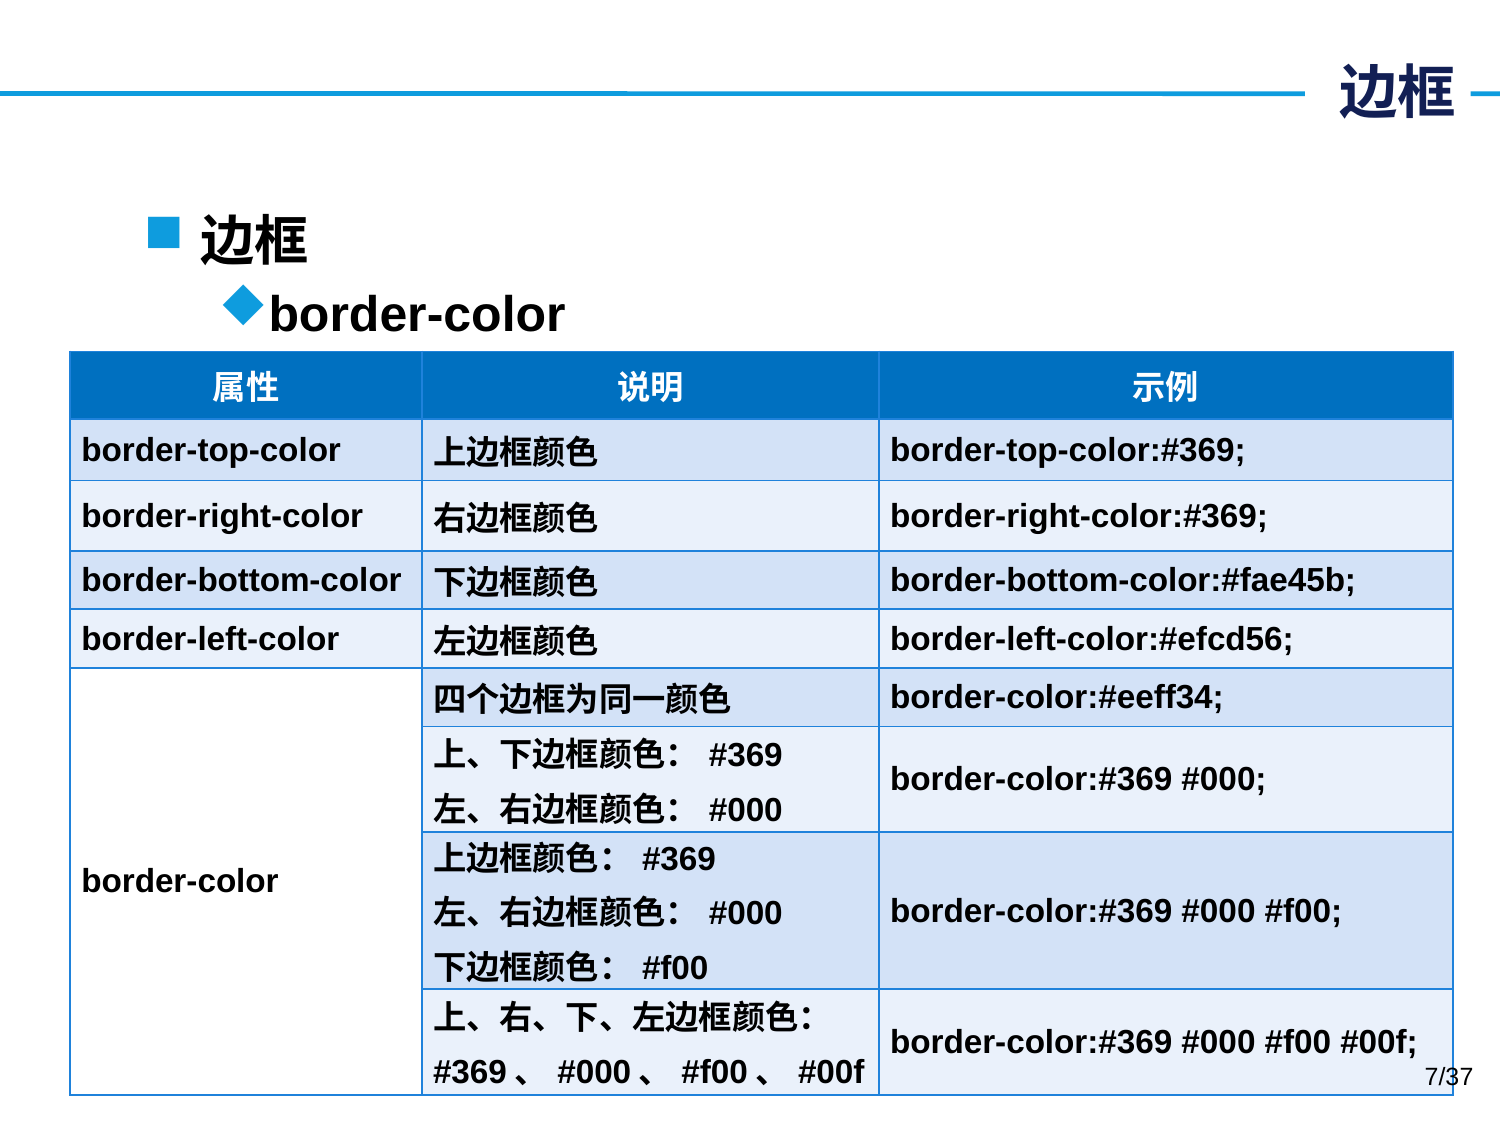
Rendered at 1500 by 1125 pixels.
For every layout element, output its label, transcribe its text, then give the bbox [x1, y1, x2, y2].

table_cell border-color [71, 669, 421, 1094]
title 边框 [1305, 46, 1471, 133]
table_cell 四个边框为同一颜色 [423, 669, 878, 726]
table_header 示例 [880, 352, 1452, 418]
table_cell border-left-color [71, 610, 421, 667]
slide_number 7/37 [1138, 1053, 1489, 1114]
table_cell border-bottom-color [71, 552, 421, 608]
table_cell 上边框颜色 [423, 420, 878, 480]
table_header 说明 [423, 352, 878, 418]
table_header 属性 [71, 352, 421, 418]
table_cell border-left-color:#efcd56; [880, 610, 1452, 667]
table_cell border-color:#369 #000 #f00 #00f; [880, 990, 1452, 1094]
table_cell border-color:#369 #000 #f00; [880, 833, 1452, 988]
table_cell border-top-color:#369; [880, 420, 1452, 480]
table_cell 上边框颜色：#369 左、右边框颜色：#000 下边框颜色：#f00 [423, 833, 878, 988]
table_cell 上、右、下、左边框颜色： #369、#000、#f00、#00f [423, 990, 878, 1094]
table_cell border-color:#eeff34; [880, 669, 1452, 726]
table_cell border-color:#369 #000; [880, 727, 1452, 831]
table_cell border-right-color [71, 481, 421, 550]
table_cell 下边框颜色 [423, 552, 878, 608]
list 边框 border-color border-width border-style [128, 199, 1383, 351]
table_cell 左边框颜色 [423, 610, 878, 667]
table_cell 上、下边框颜色：#369 左、右边框颜色：#000 [423, 727, 878, 831]
table_cell border-bottom-color:#fae45b; [880, 552, 1452, 608]
table_cell 右边框颜色 [423, 481, 878, 550]
table_cell border-right-color:#369; [880, 481, 1452, 550]
table_cell border-top-color [71, 420, 421, 480]
